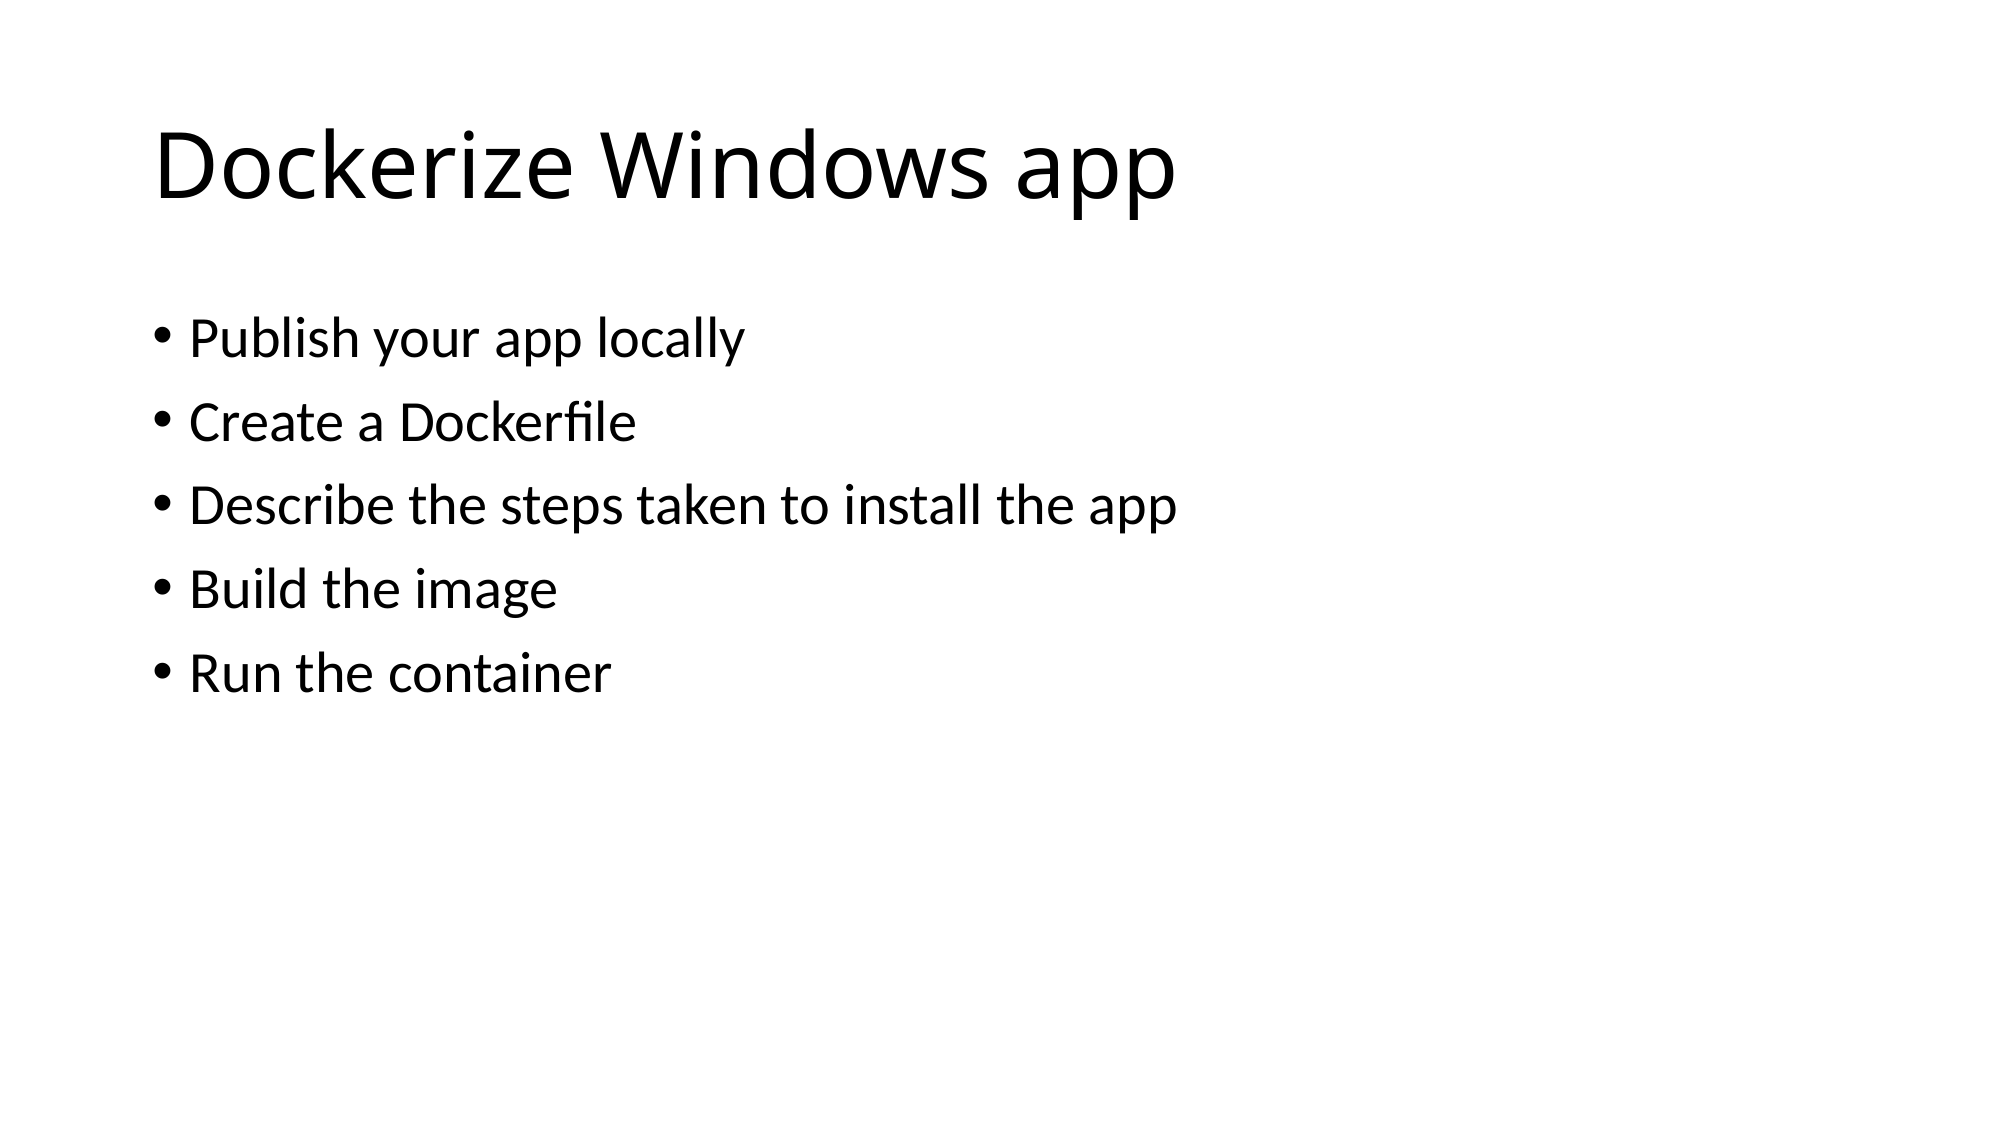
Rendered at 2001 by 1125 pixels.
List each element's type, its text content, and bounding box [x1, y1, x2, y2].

title Dockerize Windows app [137, 59, 1863, 278]
list Publish your app locally Create a Dockerfile Describe the steps taken to install the app Build the image Run the container [137, 299, 1863, 1014]
